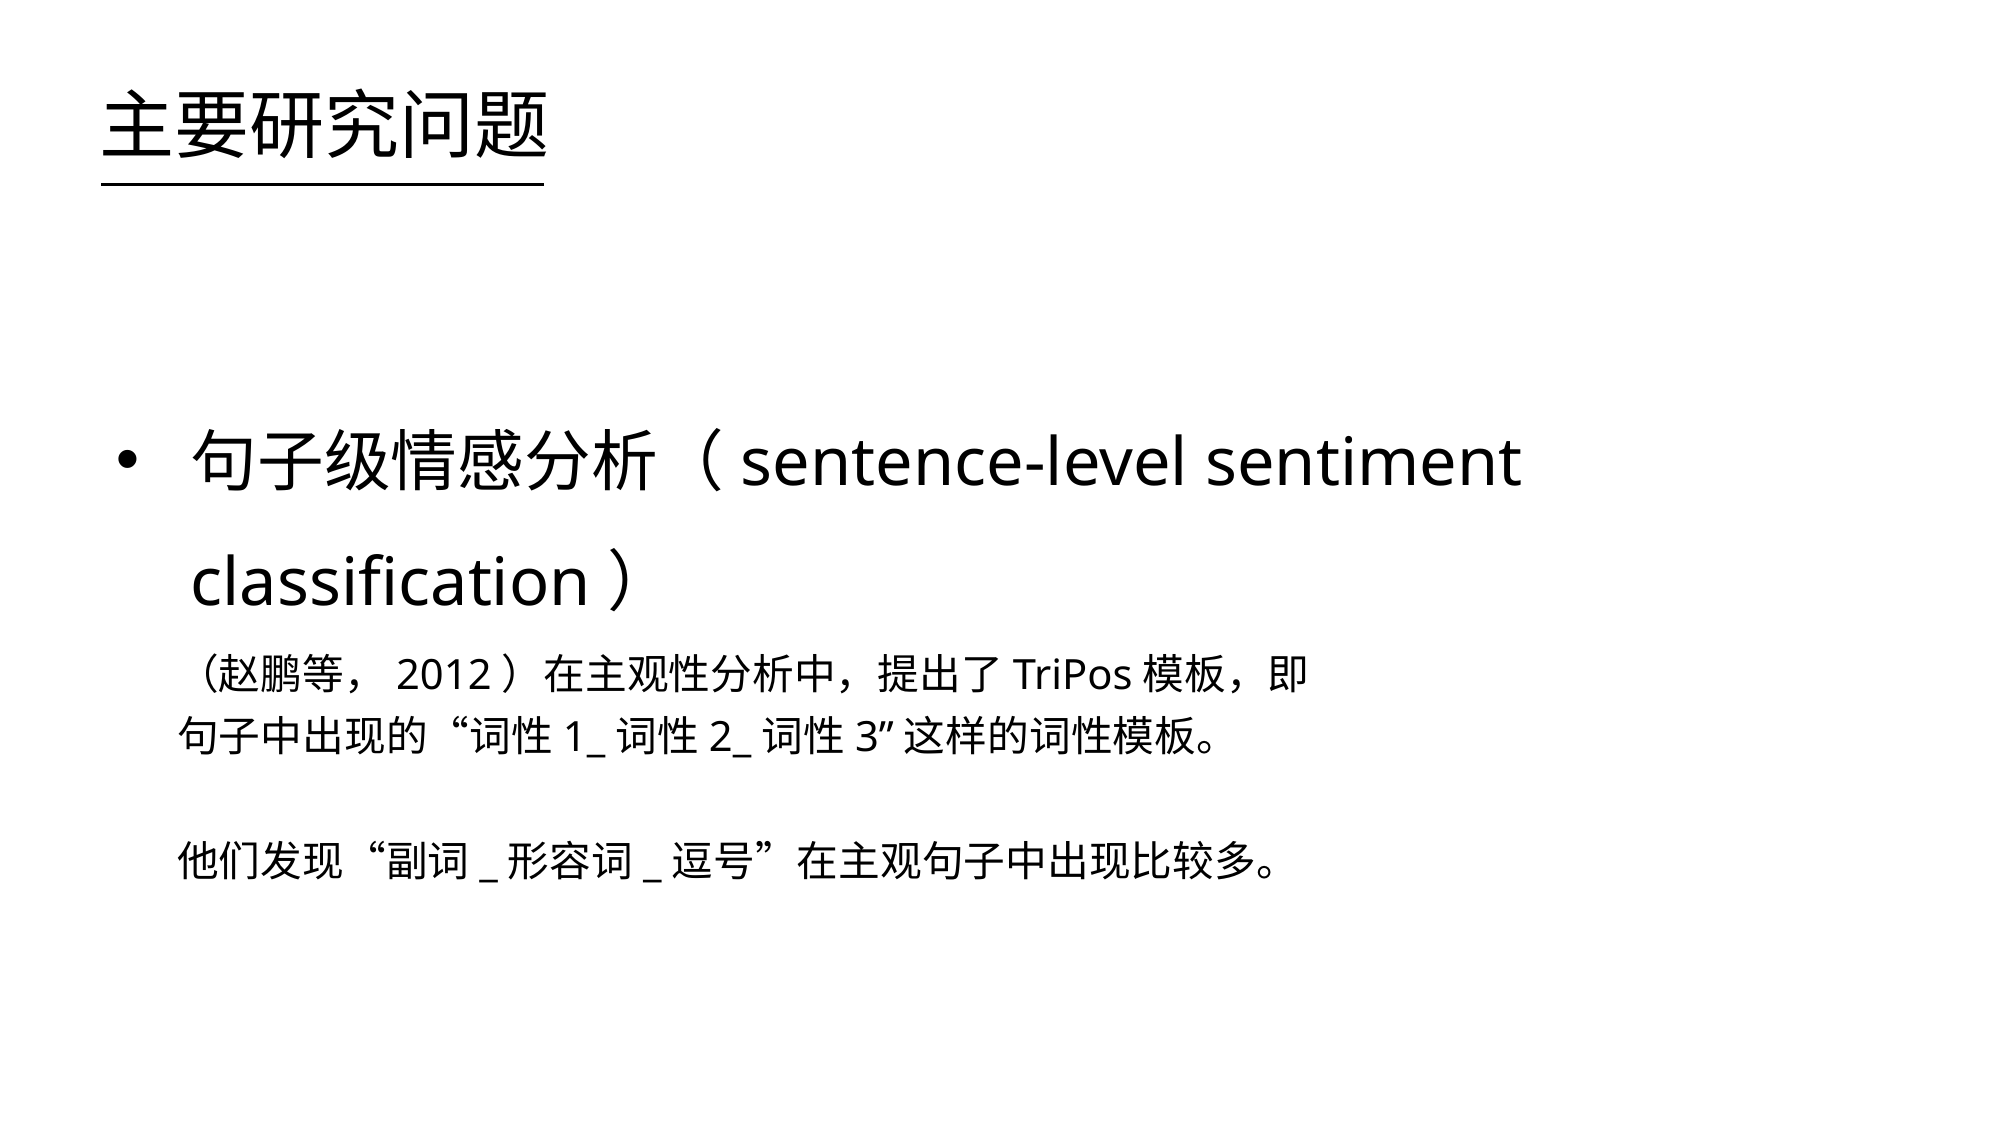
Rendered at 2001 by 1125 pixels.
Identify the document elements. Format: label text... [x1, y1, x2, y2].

text_box 主要研究问题 [84, 70, 565, 176]
text_box 句子级情感分析（sentence-level sentiment classification） [101, 371, 1918, 626]
text_box （赵鹏等，2012）在主观性分析中，提出了TriPos模板，即句子中出现的“词性1_词性2_词性3”这样的词性模板。 他们发现“副词_形容词_逗号”在主观句子中出现比较多。 [162, 627, 1349, 893]
